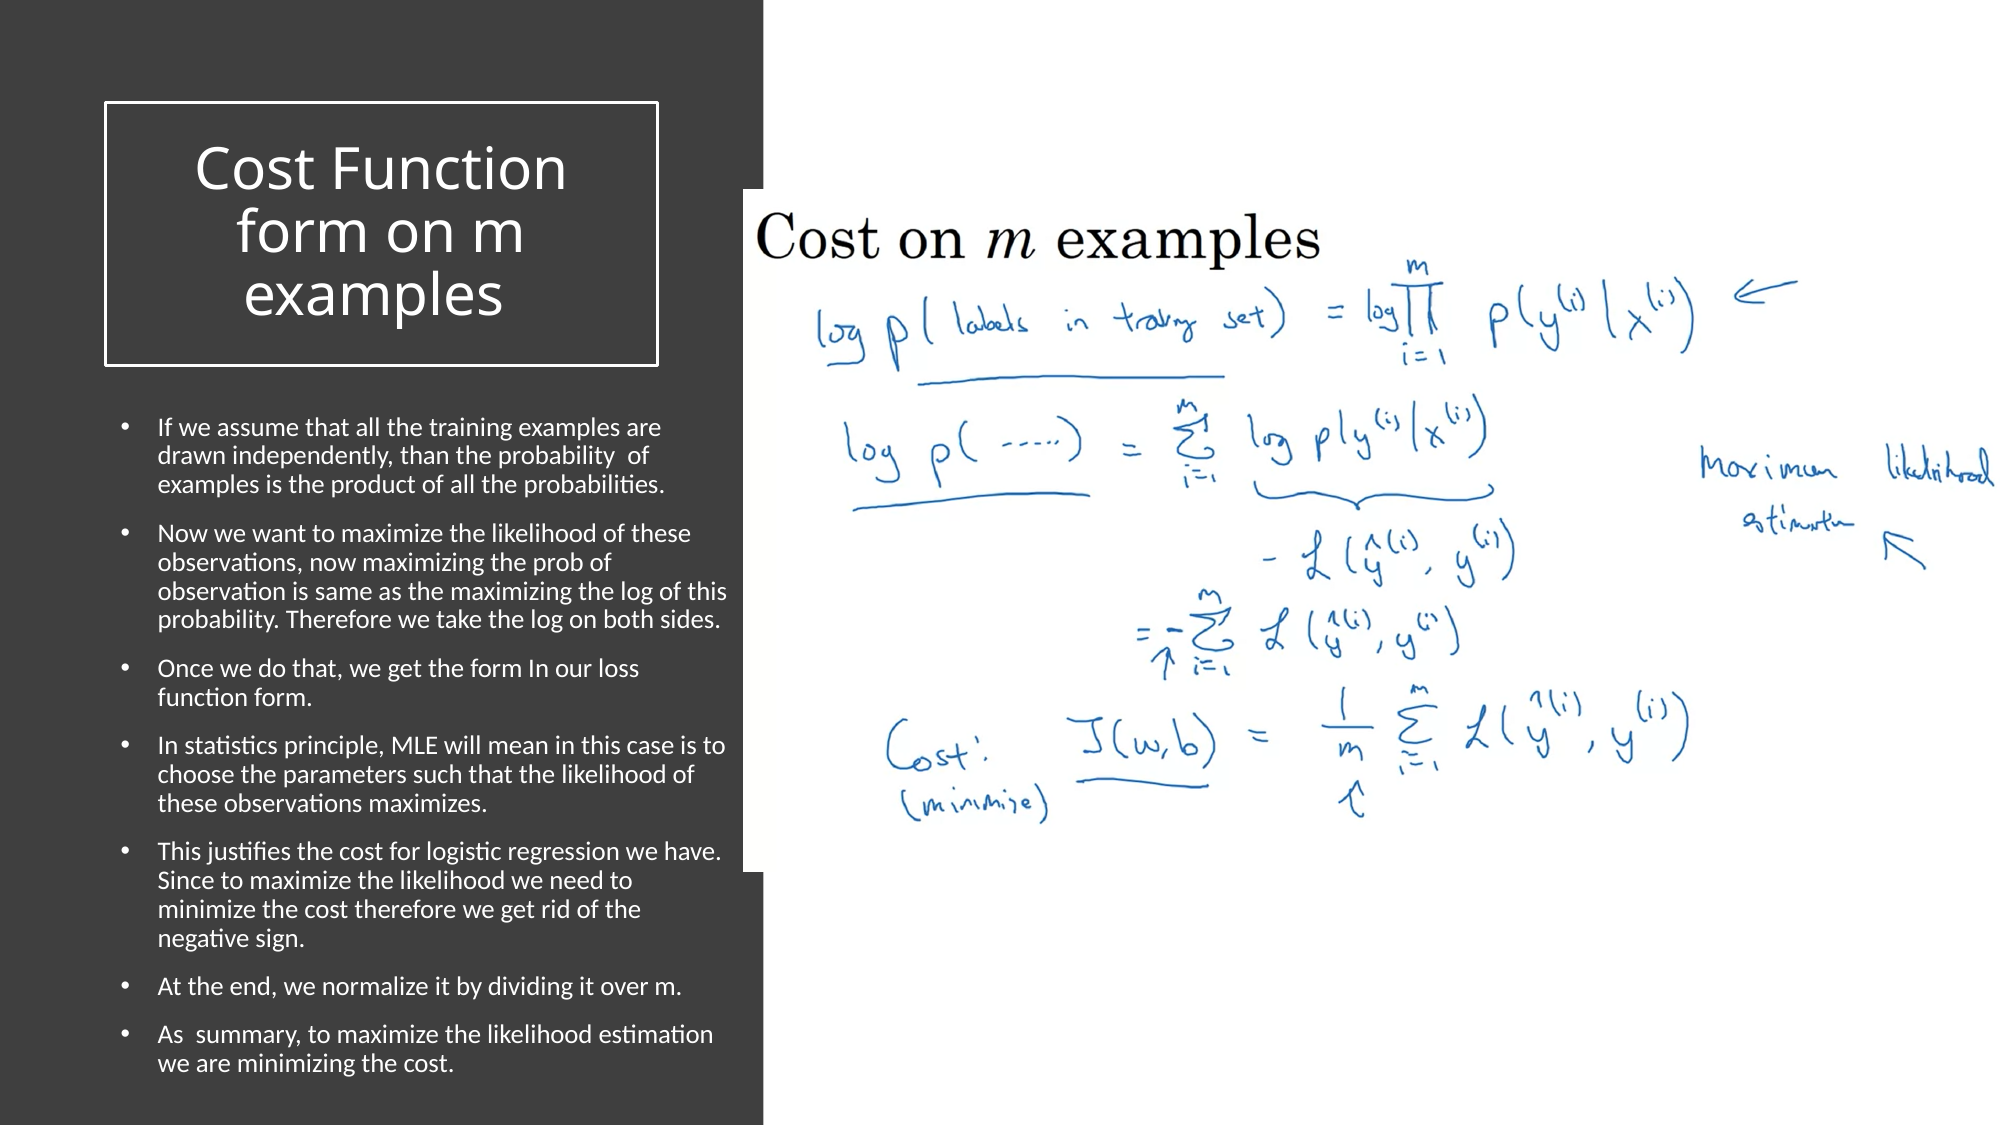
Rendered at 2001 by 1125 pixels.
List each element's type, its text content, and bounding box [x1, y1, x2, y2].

title Cost Function form on m examples [105, 102, 658, 366]
picture [743, 189, 2000, 872]
text_box [0, 0, 764, 1125]
list If we assume that all the training examples are drawn independently, than the probability of examples is the product of all the probabilities. Now we want to maximize the likelihood of these observations, now maximizing the prob of observation is same as the maximizing the log of this probability. Therefore we take the log on both sides. Once we do that, we get the form In our loss function form. In statistics principle, MLE will mean in this case is to choose the parameters such that the likelihood of these observations maximizes. This justifies the cost for logistic regression we have. Since to maximize the likelihood we need to minimize the cost therefore we get rid of the negative sign. At the end, we normalize it by dividing it over m. As summary, to maximize the likelihood estimation we are minimizing the cost. [105, 405, 744, 1105]
